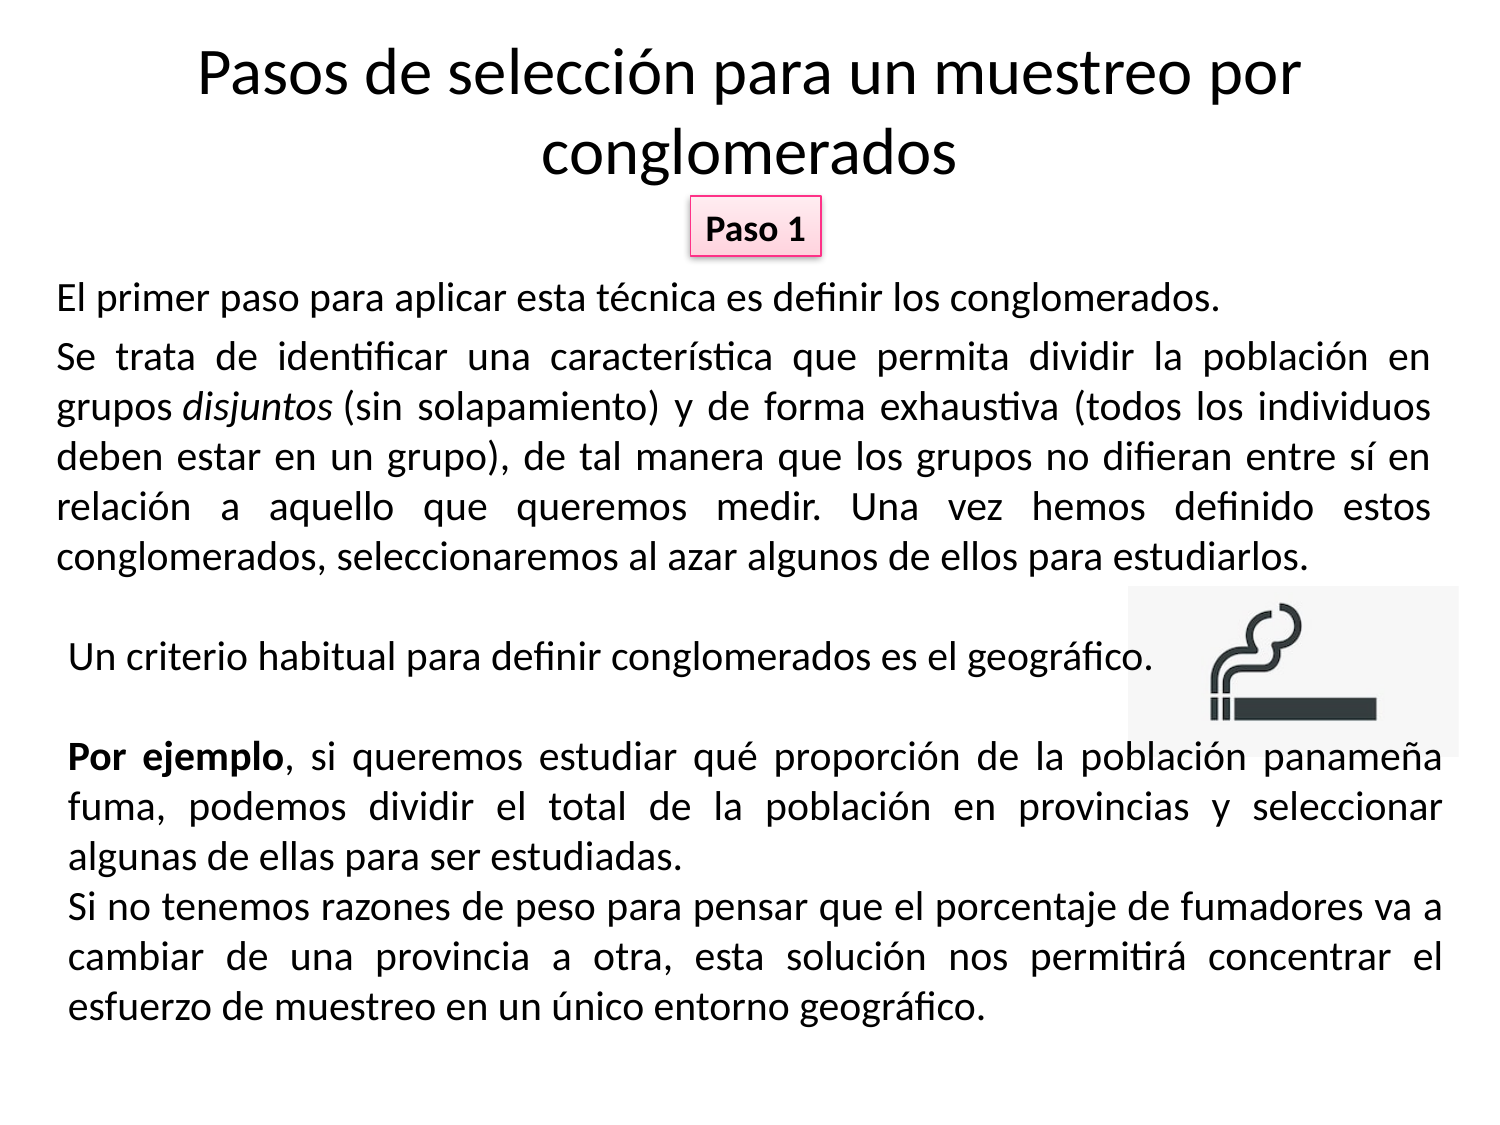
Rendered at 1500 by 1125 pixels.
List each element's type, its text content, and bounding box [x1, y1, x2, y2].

list El primer paso para aplicar esta técnica es definir los conglomerados. Se trata de identificar una característica que permita dividir la población en grupos disjuntos (sin solapamiento) y de forma exhaustiva (todos los individuos deben estar en un grupo), de tal manera que los grupos no difieran entre sí en relación a aquello que queremos medir. Una vez hemos definido estos conglomerados, seleccionaremos al azar algunos de ellos para estudiarlos. [41, 262, 1447, 622]
text_box Paso 1 [690, 195, 822, 257]
text_box Un criterio habitual para definir conglomerados es el geográfico. Por ejemplo, si queremos estudiar qué proporción de la población panameña fuma, podemos dividir el total de la población en provincias y seleccionar algunas de ellas para ser estudiadas. Si no tenemos razones de peso para pensar que el porcentaje de fumadores va a cambiar de una provincia a otra, esta solución nos permitirá concentrar el esfuerzo de muestreo en un único entorno geográfico. [53, 621, 1459, 1037]
title Pasos de selección para un muestreo por conglomerados [29, 54, 1471, 162]
picture [1127, 585, 1459, 757]
